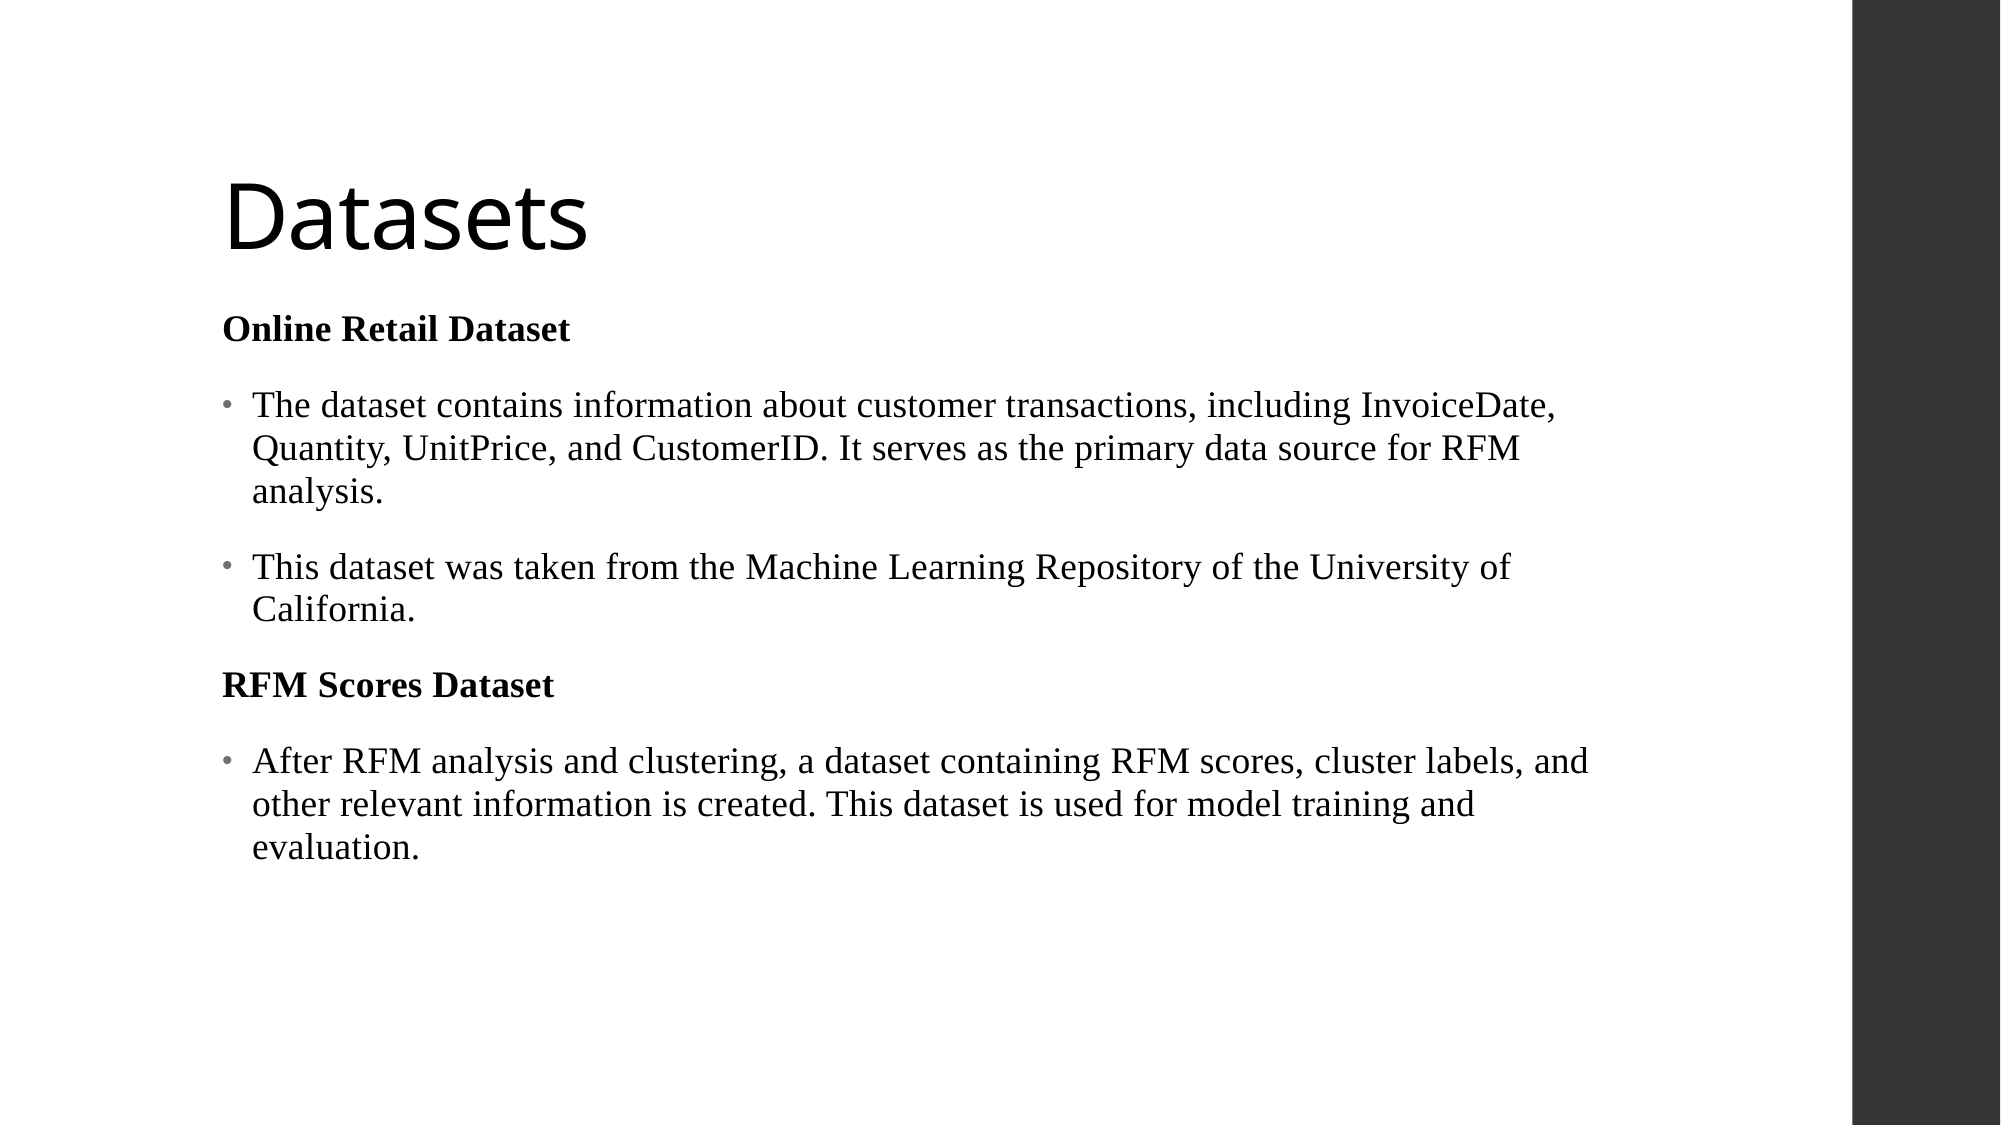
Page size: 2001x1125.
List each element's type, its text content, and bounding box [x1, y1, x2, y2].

title Datasets [206, 60, 1797, 278]
list Online Retail Dataset The dataset contains information about customer transactions, including InvoiceDate, Quantity, UnitPrice, and CustomerID. It serves as the primary data source for RFM analysis. This dataset was taken from the Machine Learning Repository of the University of California. RFM Scores Dataset After RFM analysis and clustering, a dataset containing RFM scores, cluster labels, and other relevant information is created. This dataset is used for model training and evaluation. [206, 299, 1617, 1014]
